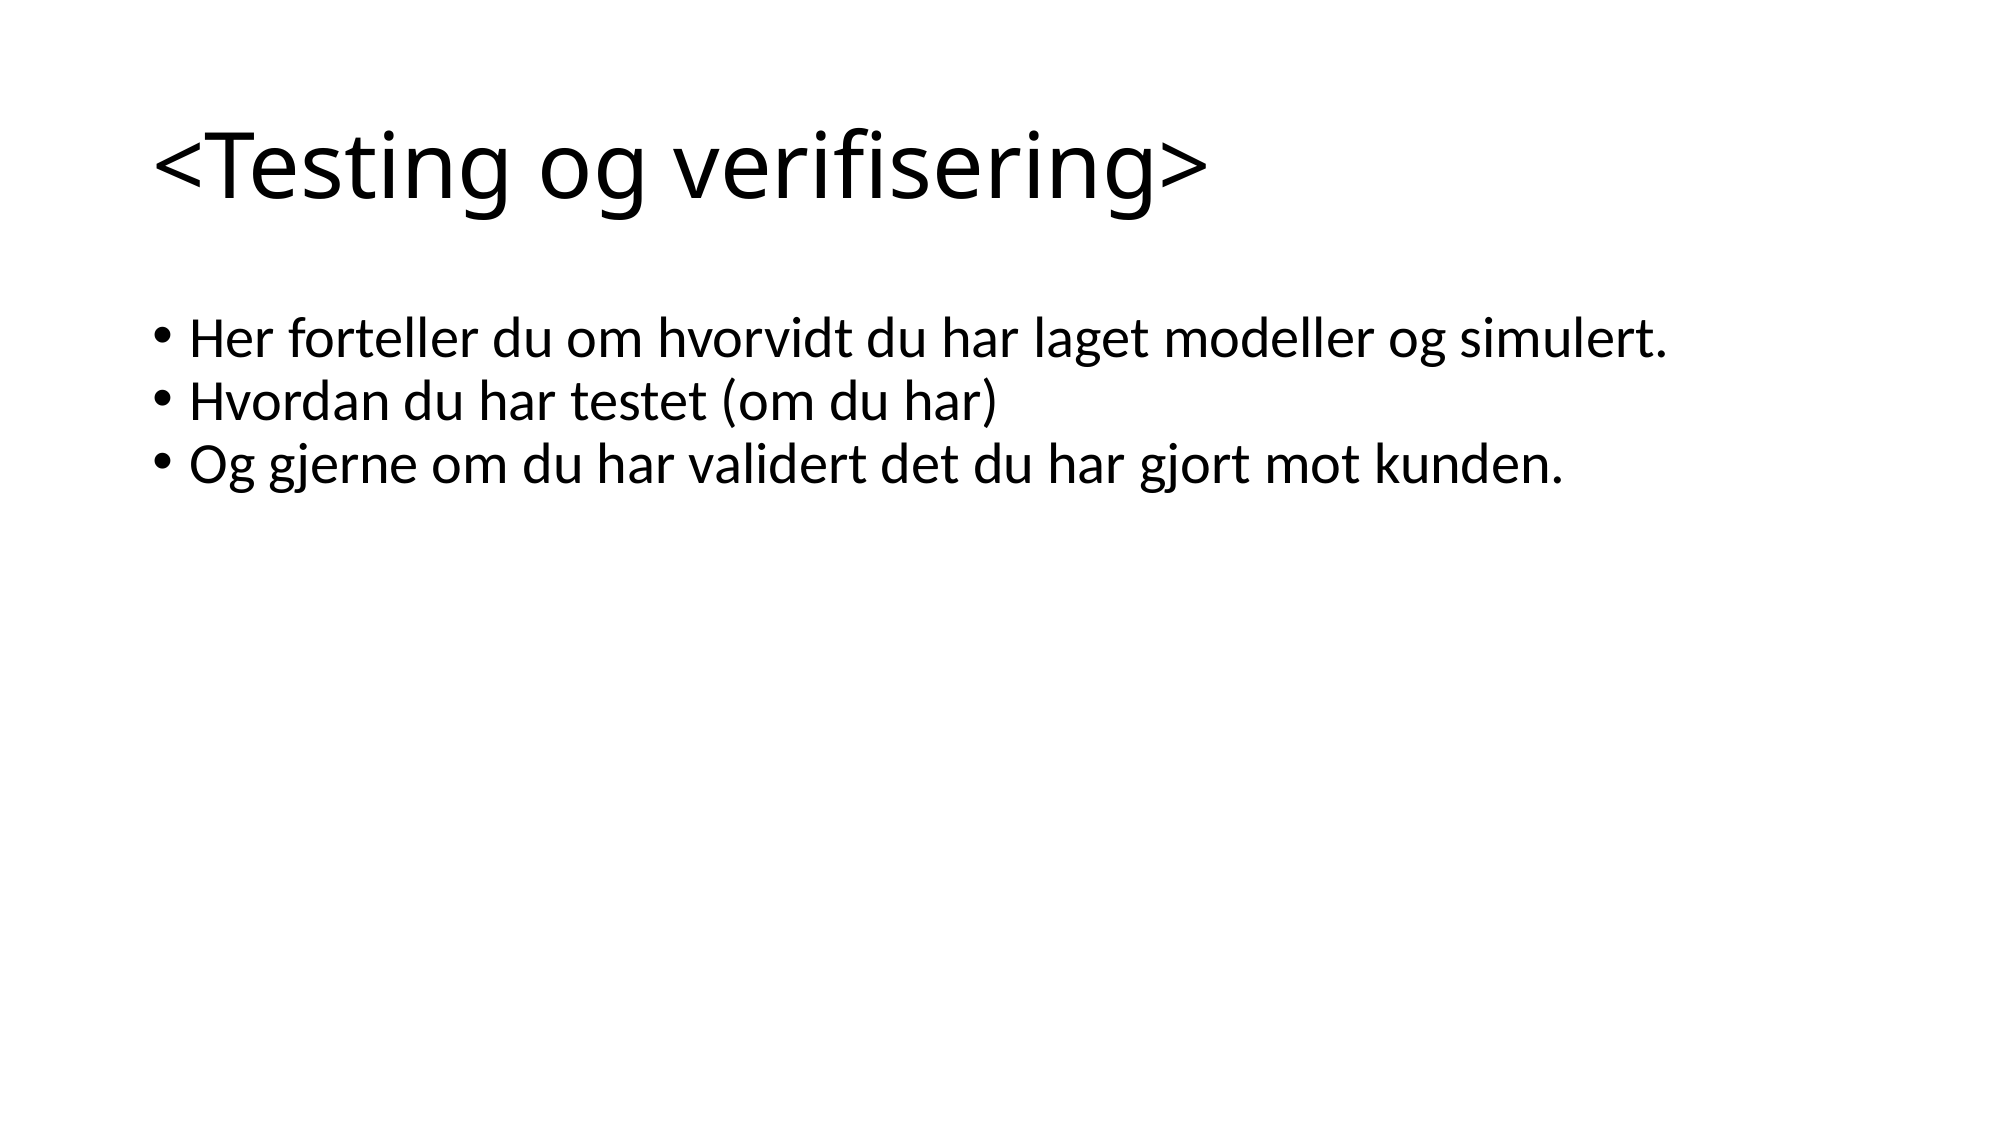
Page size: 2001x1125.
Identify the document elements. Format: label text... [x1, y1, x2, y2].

text_box Her forteller du om hvorvidt du har laget modeller og simulert. Hvordan du har testet (om du har) Og gjerne om du har validert det du har gjort mot kunden. [137, 299, 1863, 1014]
text_box <Testing og verifisering> [137, 59, 1863, 278]
